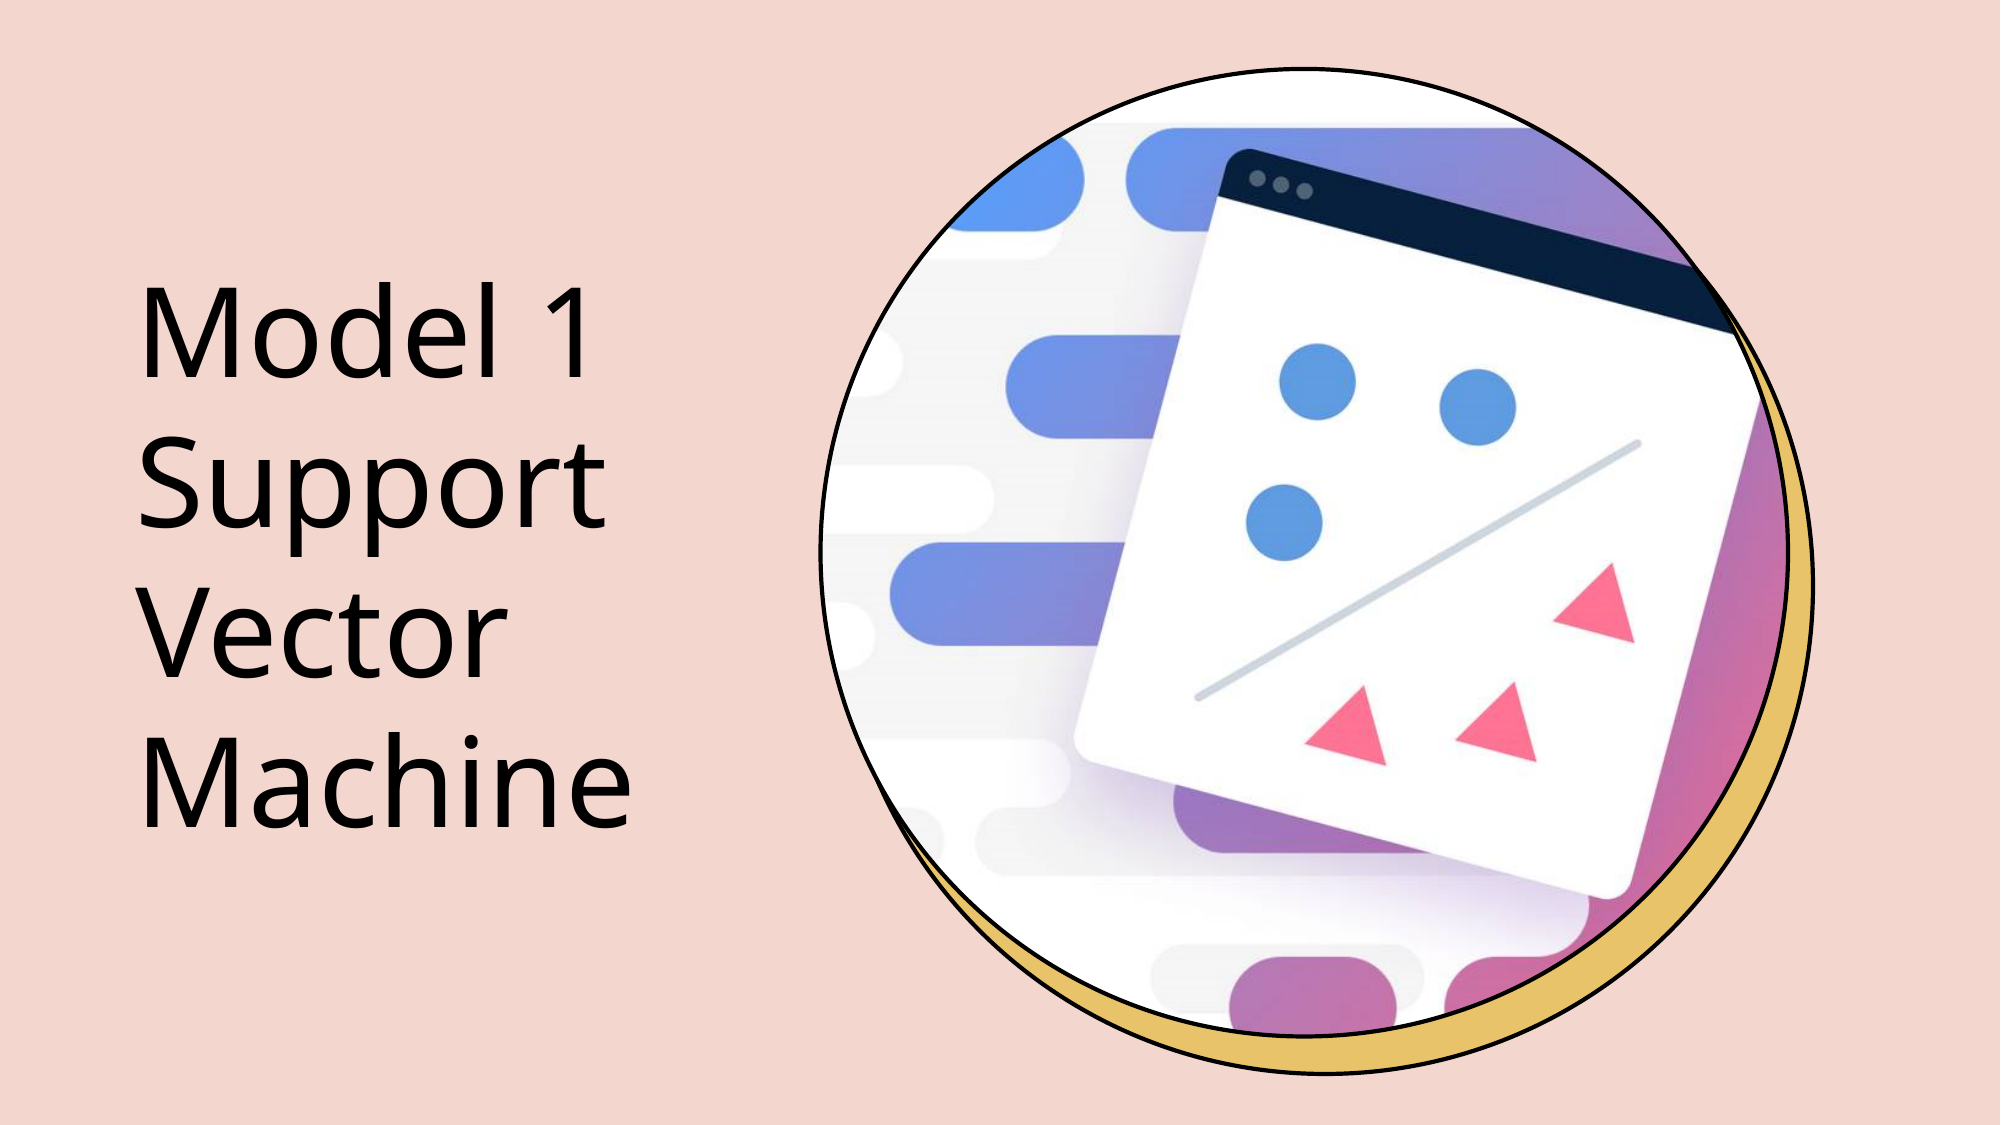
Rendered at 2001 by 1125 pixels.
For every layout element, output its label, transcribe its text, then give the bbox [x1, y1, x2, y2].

picture [820, 68, 1788, 1037]
title Model 1 Support Vector Machine [120, 244, 786, 967]
